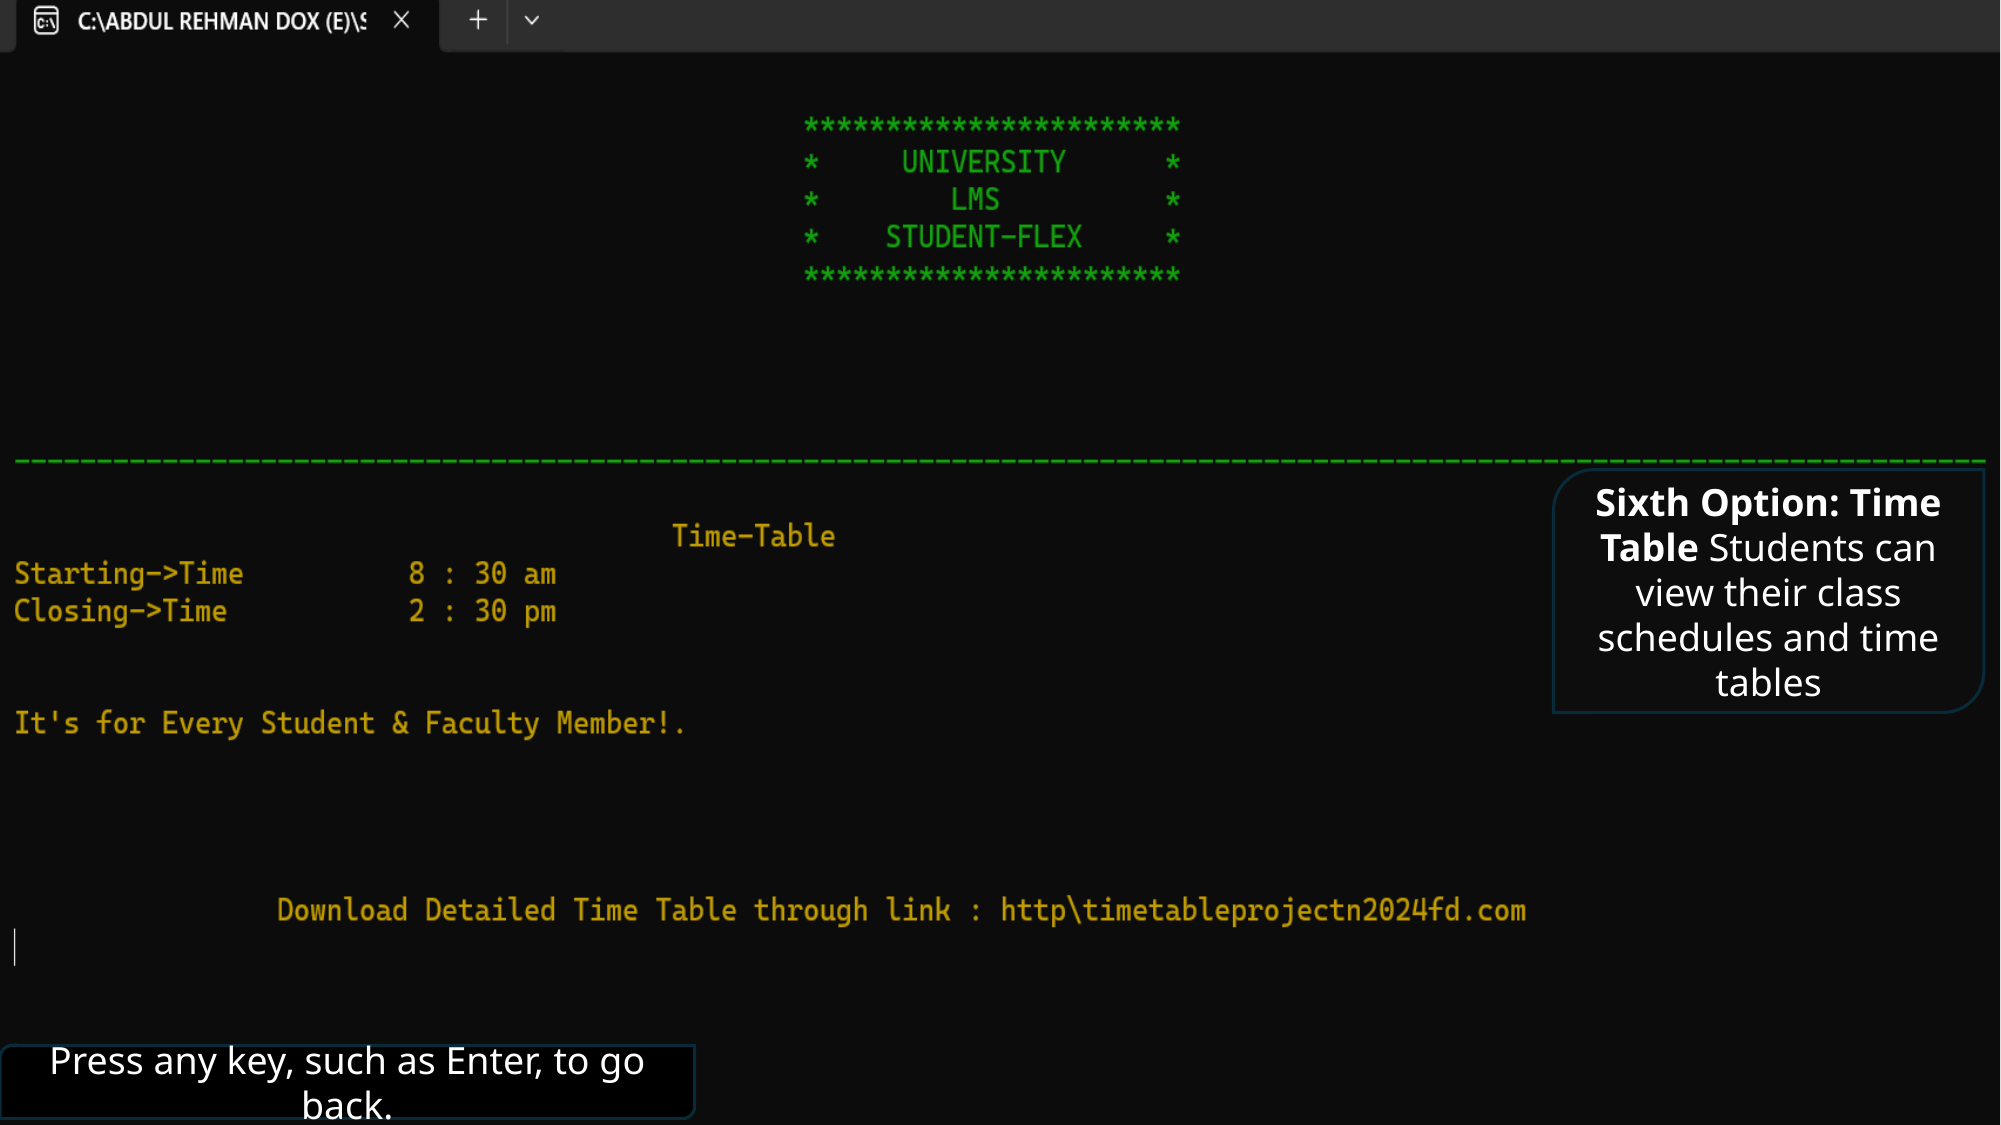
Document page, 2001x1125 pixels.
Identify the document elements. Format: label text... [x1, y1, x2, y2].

picture [0, 0, 2001, 1125]
text_box Sixth Option: Time Table Students can view their class schedules and time tables [1551, 468, 1986, 715]
text_box Press any key, such as Enter, to go back. [0, 1043, 697, 1121]
